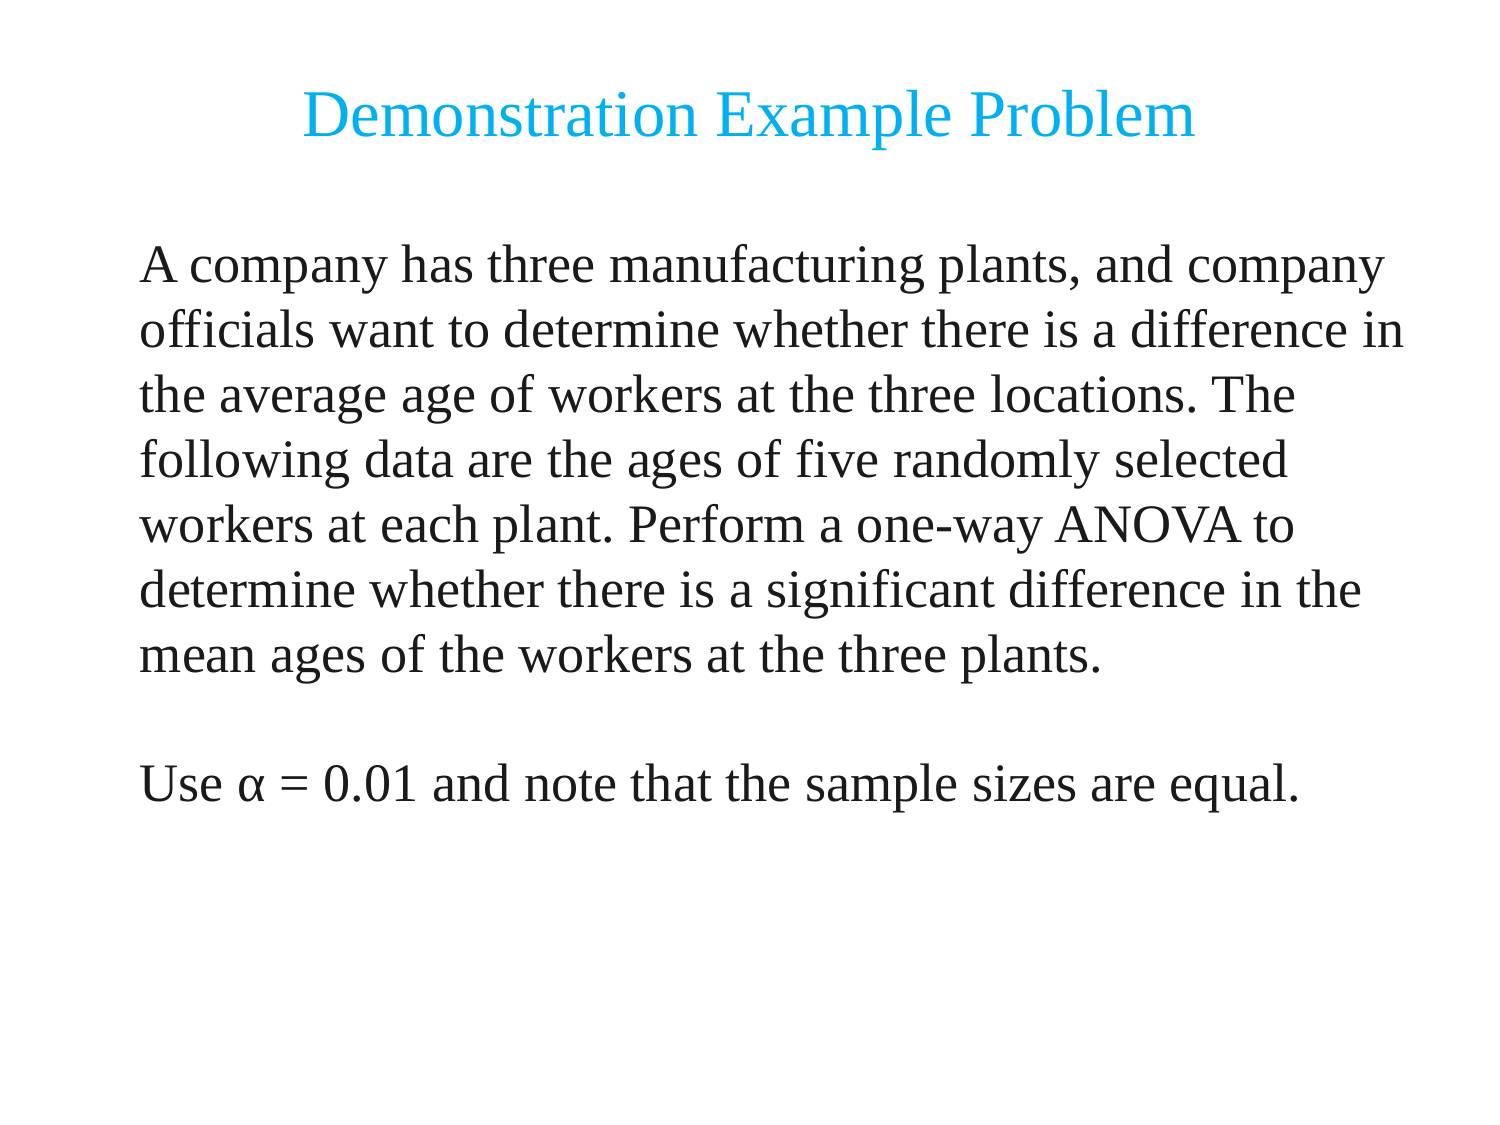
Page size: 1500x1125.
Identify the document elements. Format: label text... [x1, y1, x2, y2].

text_box A company has three manufacturing plants, and company officials want to determine whether there is a difference in the average age of workers at the three locations. The following data are the ages of five randomly selected workers at each plant. Perform a one-way ANOVA to determine whether there is a significant difference in the mean ages of the workers at the three plants. Use α = 0.01 and note that the sample sizes are equal. [124, 220, 1455, 821]
text_box Demonstration Example Problem [62, 62, 1438, 145]
